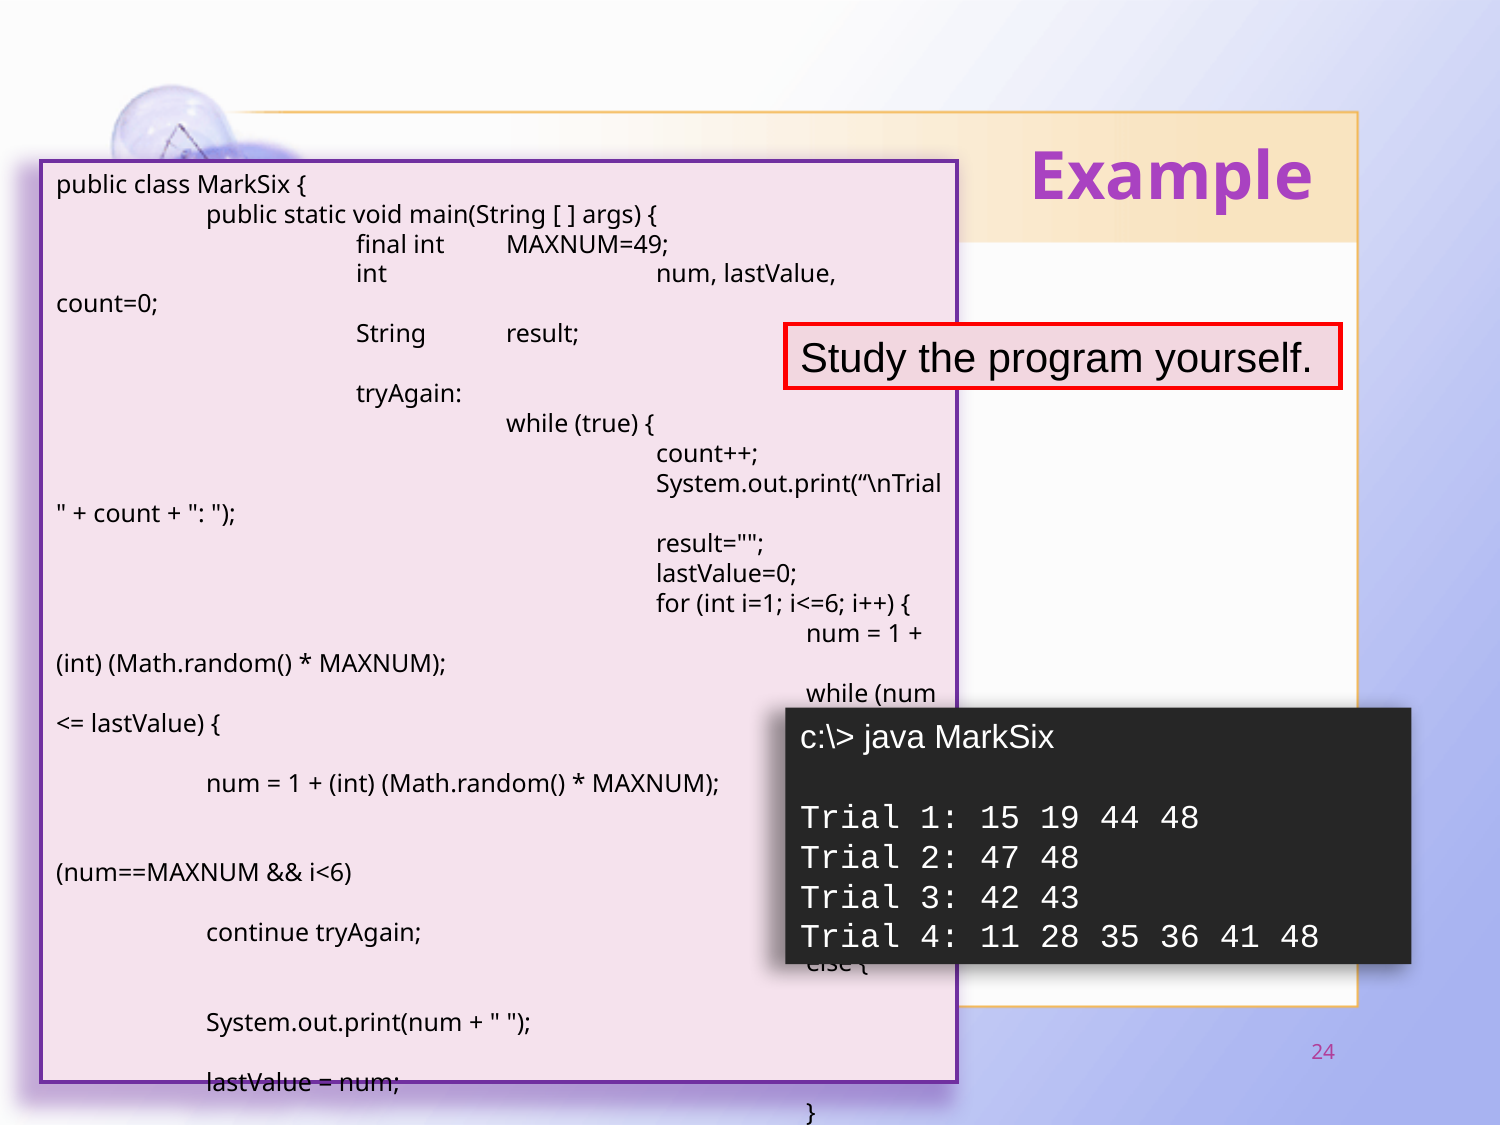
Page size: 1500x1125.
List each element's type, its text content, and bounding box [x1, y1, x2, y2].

title Example [324, 134, 1330, 223]
text_box c:\> java MarkSix Trial 1: 15 19 44 48 Trial 2: 47 48 Trial 3: 42 43 Trial 4: 11 28 35 36 41 48 [785, 707, 1412, 965]
slide_number 24 [1237, 1024, 1351, 1076]
text_box Study the program yourself. [785, 323, 1341, 389]
text_box public class MarkSix { public static void main(String [ ] args) { final int MAXNUM=49; int num, lastValue, count=0; String result; tryAgain: while (true) { count++; System.out.print(“\nTrial " + count + ": "); result=""; lastValue=0; for (int i=1; i<=6; i++) { num = 1 + (int) (Math.random() * MAXNUM); while (num <= lastValue) { num = 1 + (int) (Math.random() * MAXNUM); } if (num==MAXNUM && i<6) continue tryAgain; else { System.out.print(num + " "); lastValue = num; } } break tryAgain; } System.out.println(result); } } [41, 160, 958, 1083]
picture [0, 0, 1500, 1125]
